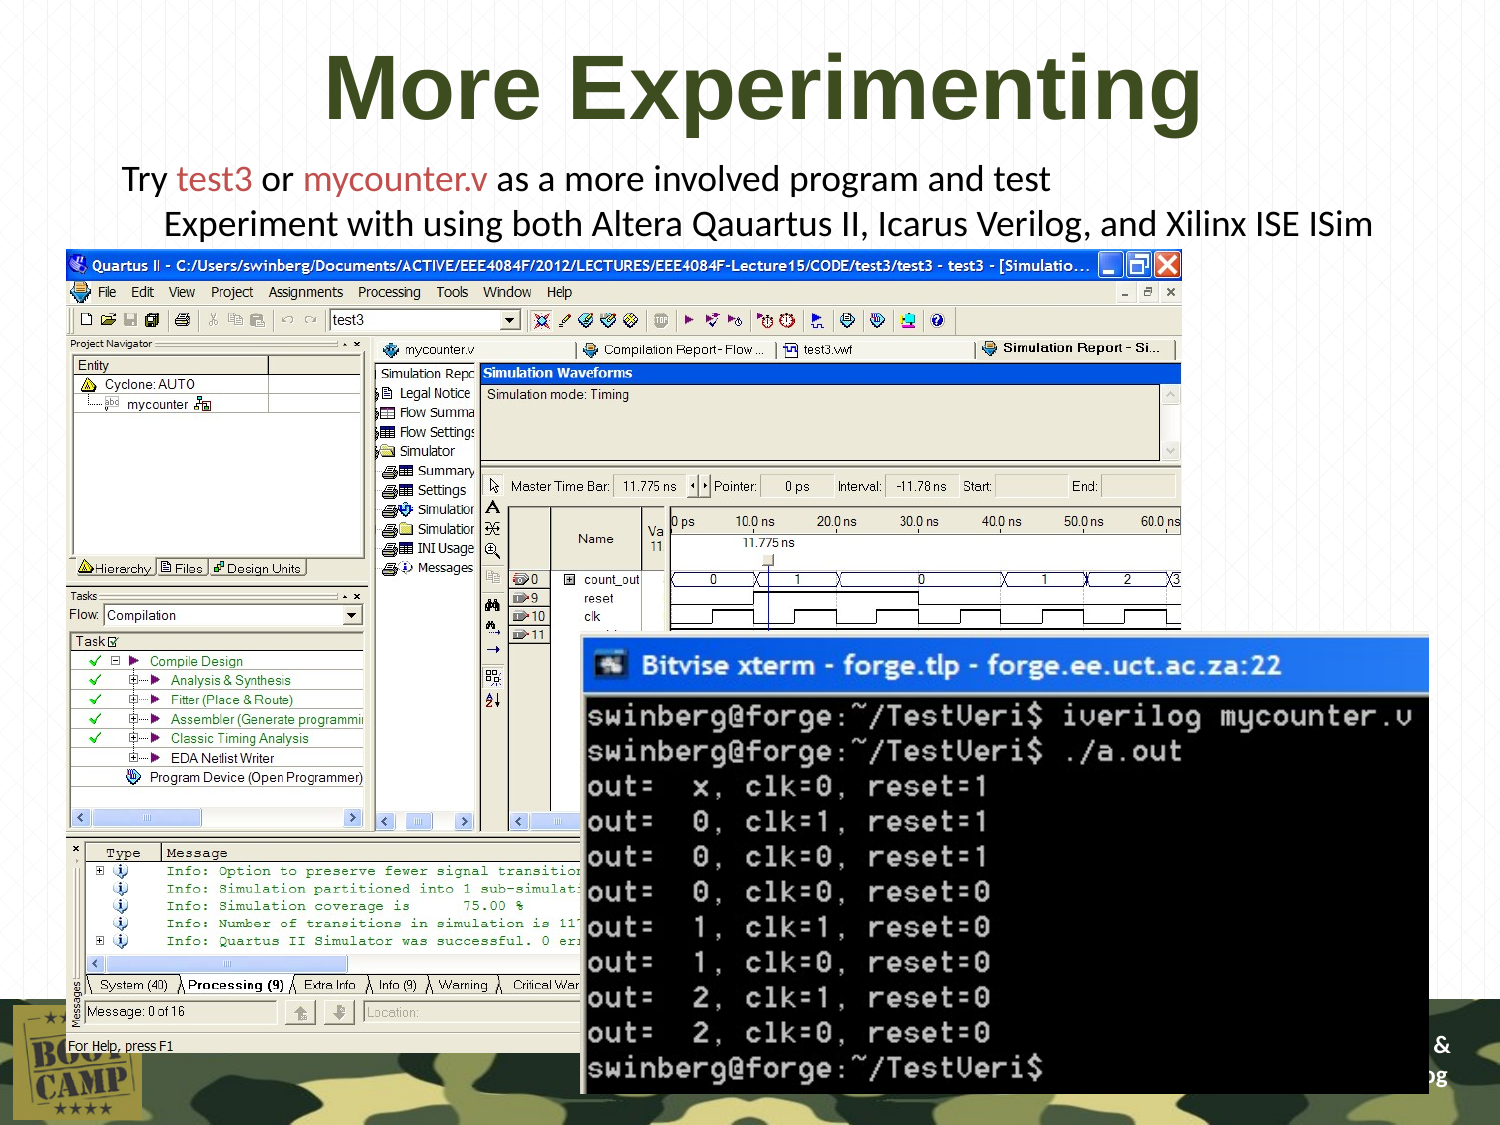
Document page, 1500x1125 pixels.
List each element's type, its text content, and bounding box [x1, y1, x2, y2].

text_box Try test3 or mycounter.v as a more involved program and test [106, 146, 1067, 207]
picture [0, 249, 1500, 1125]
title More Experimenting [76, 3, 1453, 163]
text_box Experiment with using both Altera Qauartus II, Icarus Verilog, and Xilinx ISE ISim [148, 191, 1391, 252]
